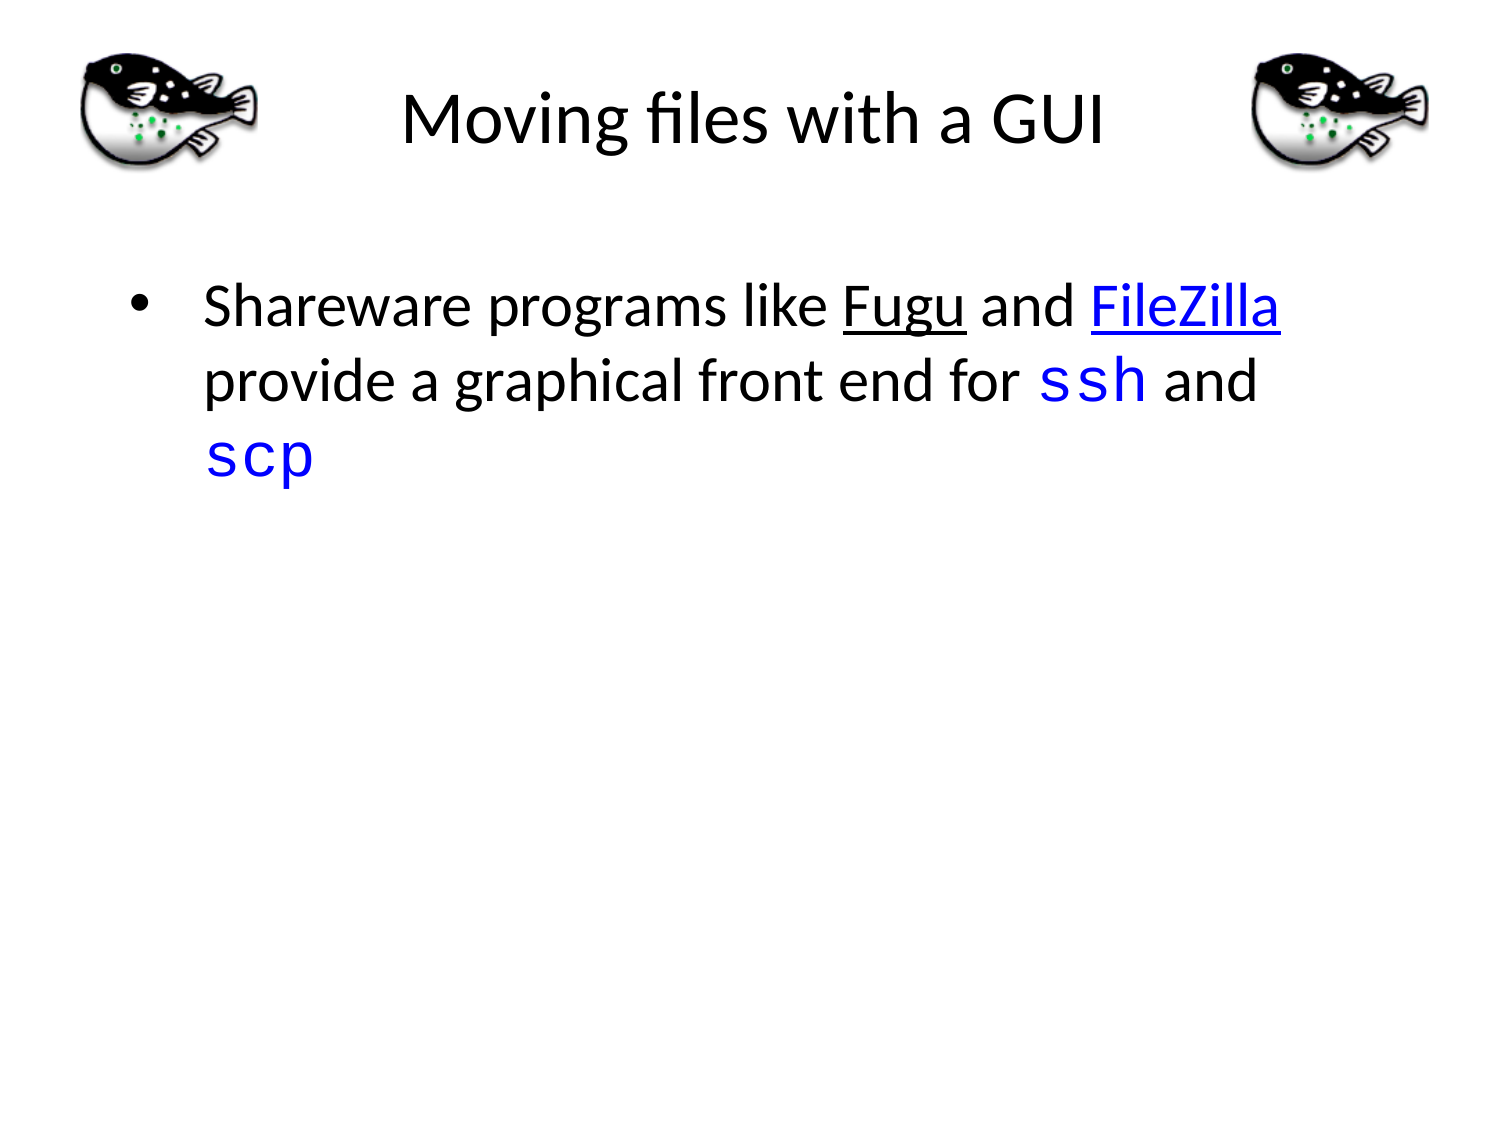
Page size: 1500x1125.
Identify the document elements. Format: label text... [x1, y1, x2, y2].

text_box Shareware programs like Fugu and FileZilla provide a graphical front end for ssh and scp [114, 256, 1394, 497]
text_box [60, 33, 1447, 185]
